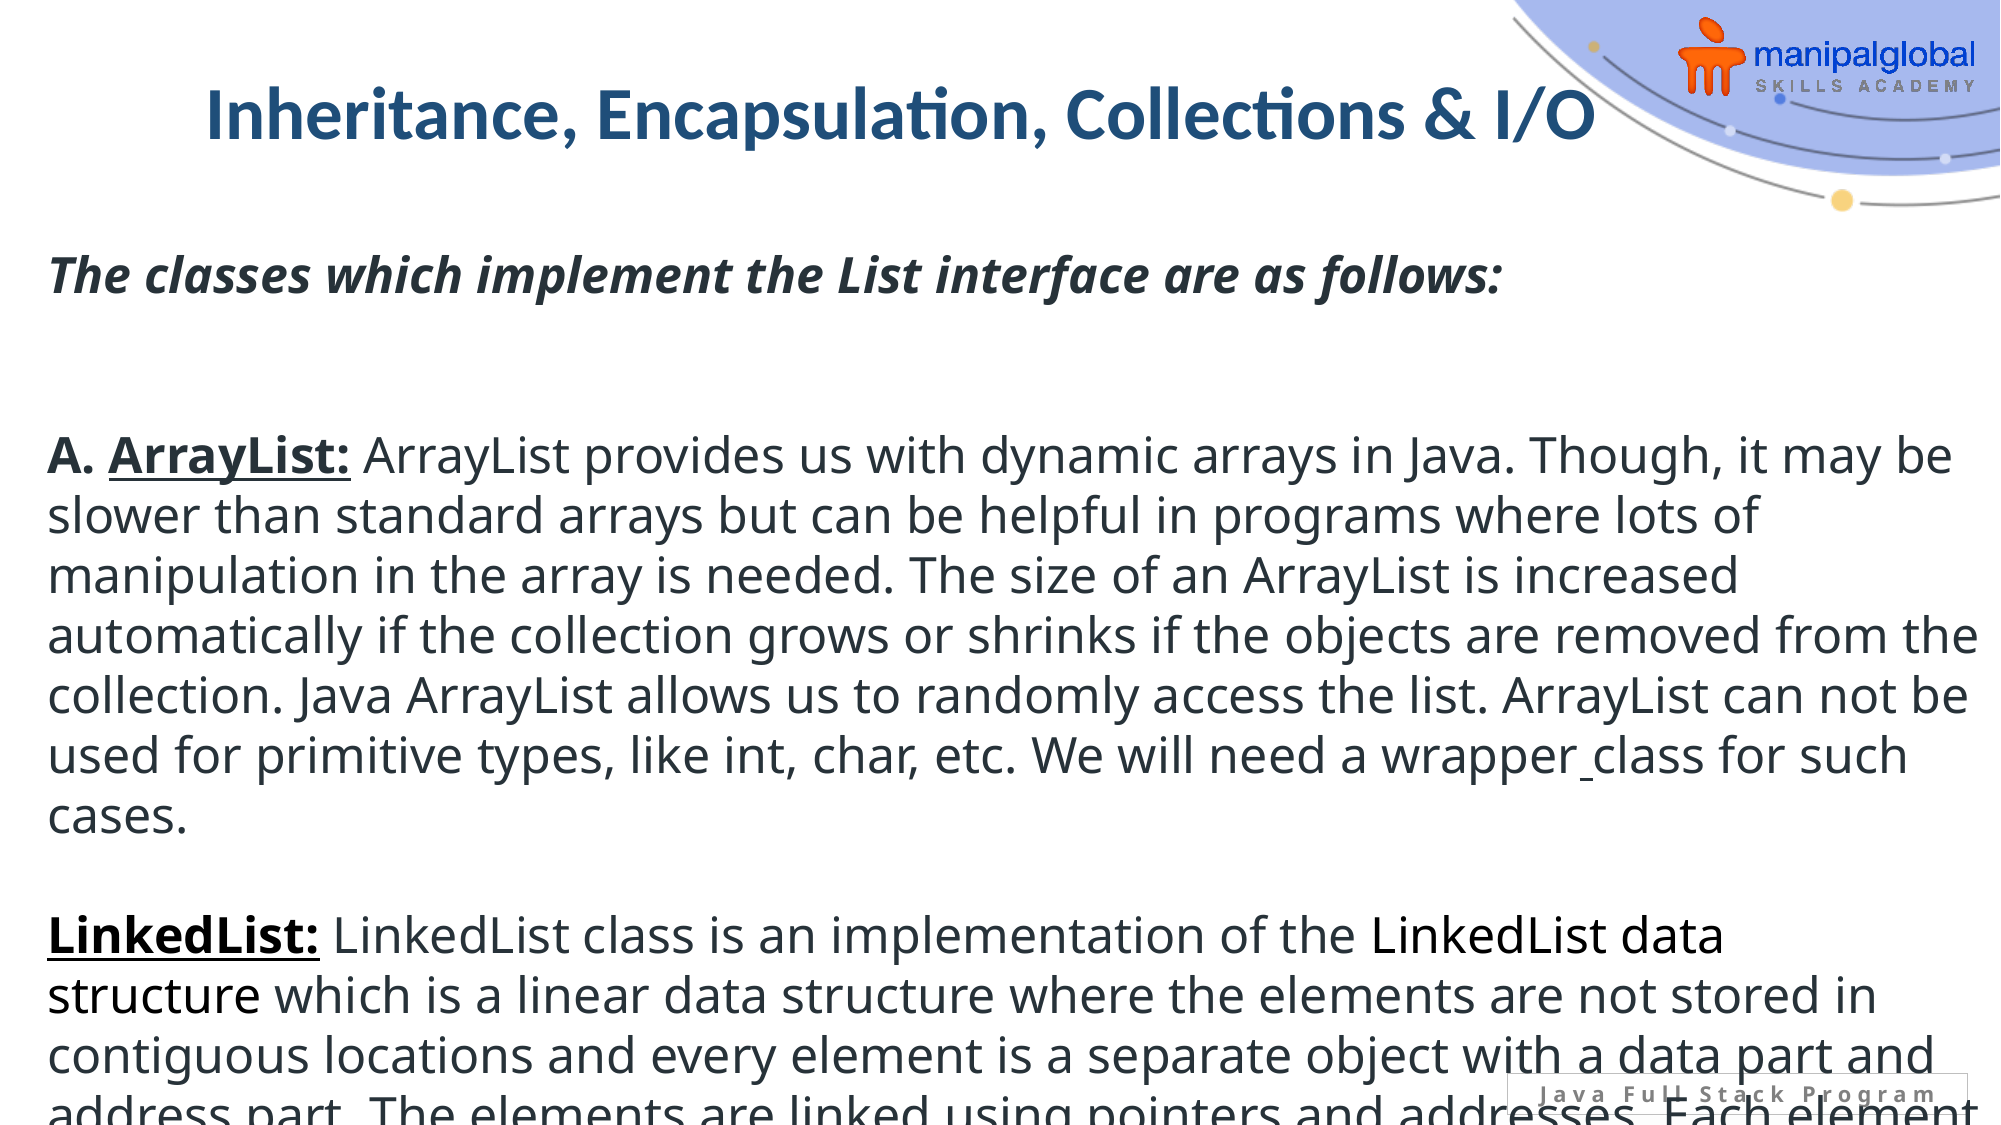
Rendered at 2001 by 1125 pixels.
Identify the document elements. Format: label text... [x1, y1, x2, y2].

text_box The classes which implement the List interface are as follows: A. ArrayList: ArrayList provides us with dynamic arrays in Java. Though, it may be slower than standard arrays but can be helpful in programs where lots of manipulation in the array is needed. The size of an ArrayList is increased automatically if the collection grows or shrinks if the objects are removed from the collection. Java ArrayList allows us to randomly access the list. ArrayList can not be used for primitive types, like int, char, etc. We will need a wrapper class for such cases. LinkedList: LinkedList class is an implementation of the LinkedList data structure which is a linear data structure where the elements are not stored in contiguous locations and every element is a separate object with a data part and address part. The elements are linked using pointers and addresses. Each element is known as a node. [32, 176, 2000, 1125]
picture [0, 0, 2000, 1125]
title Inheritance, Encapsulation, Collections & I/O [53, 17, 1750, 164]
